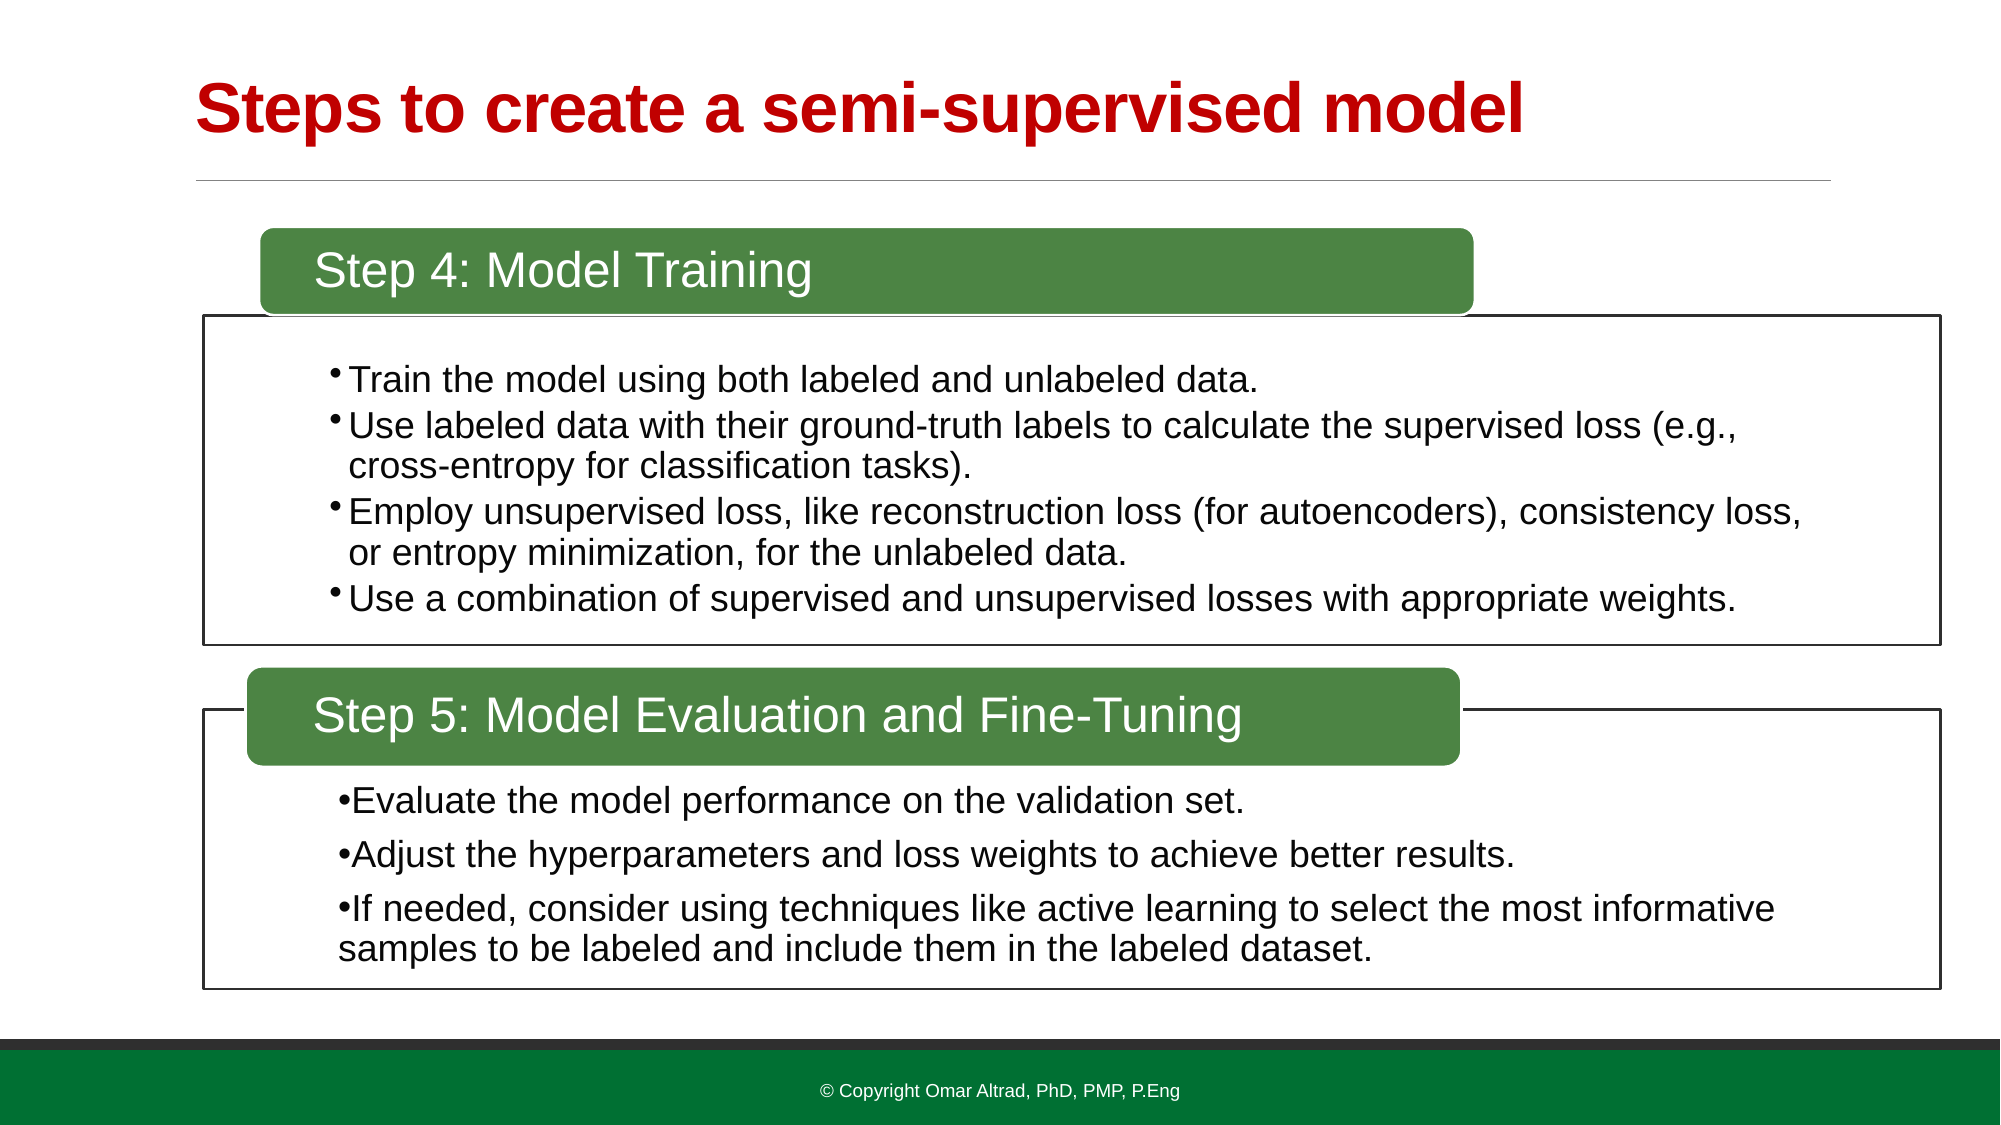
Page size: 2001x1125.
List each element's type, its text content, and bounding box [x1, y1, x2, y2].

title Steps to create a semi-supervised model [180, 47, 1830, 176]
footer © Copyright Omar Altrad, PhD, PMP, P.Eng [604, 1059, 1396, 1120]
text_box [202, 204, 1941, 1034]
